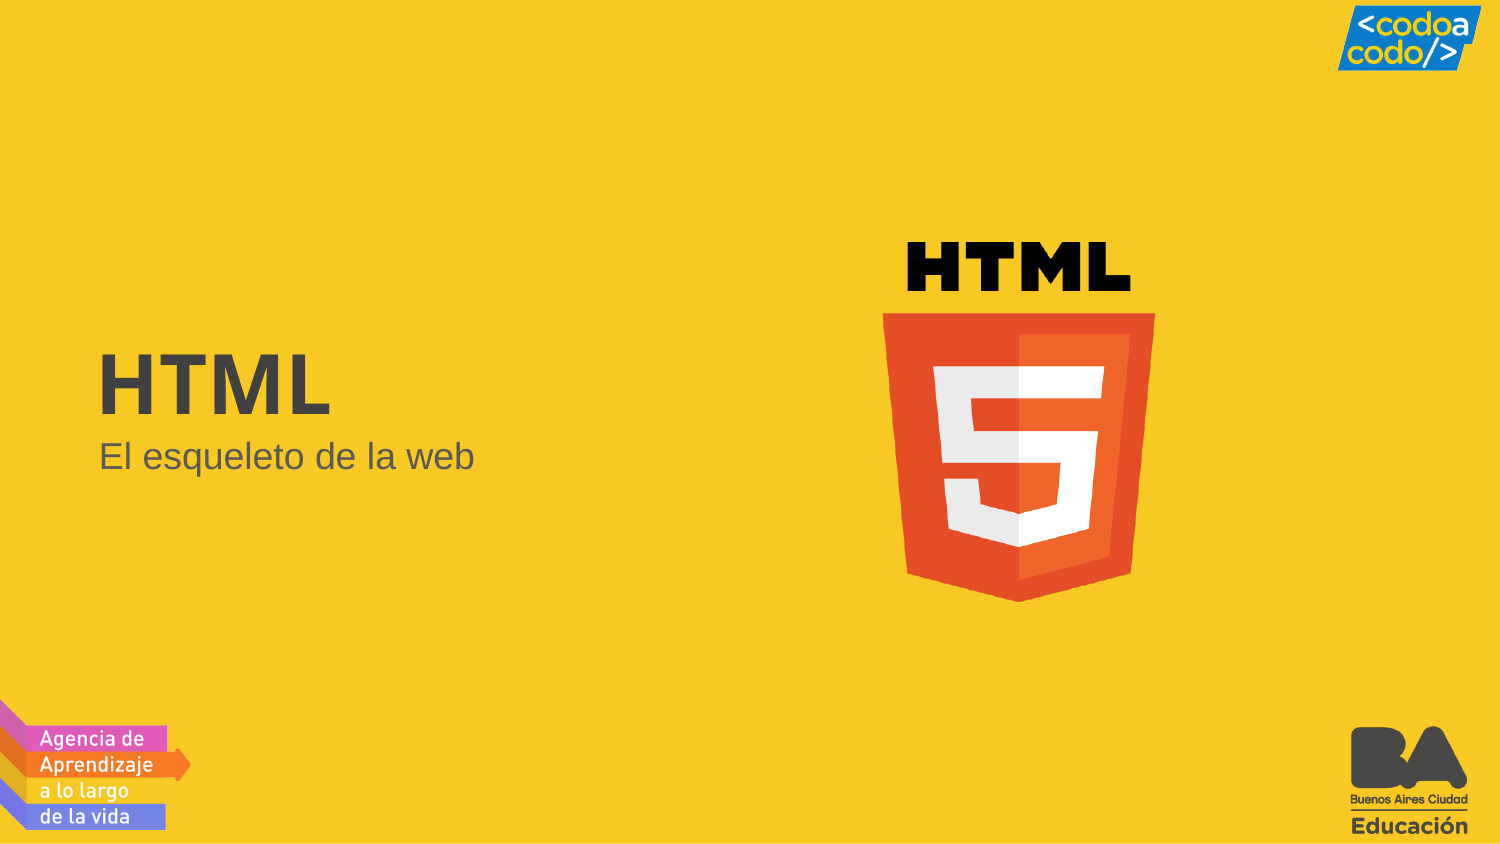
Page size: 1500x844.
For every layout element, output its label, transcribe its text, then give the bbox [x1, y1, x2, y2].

picture [872, 241, 1165, 602]
subtitle El esqueleto de la web [83, 409, 748, 844]
picture [1297, 668, 1500, 844]
picture [0, 699, 83, 830]
picture [1337, 5, 1482, 71]
title HTML [80, 73, 1403, 692]
